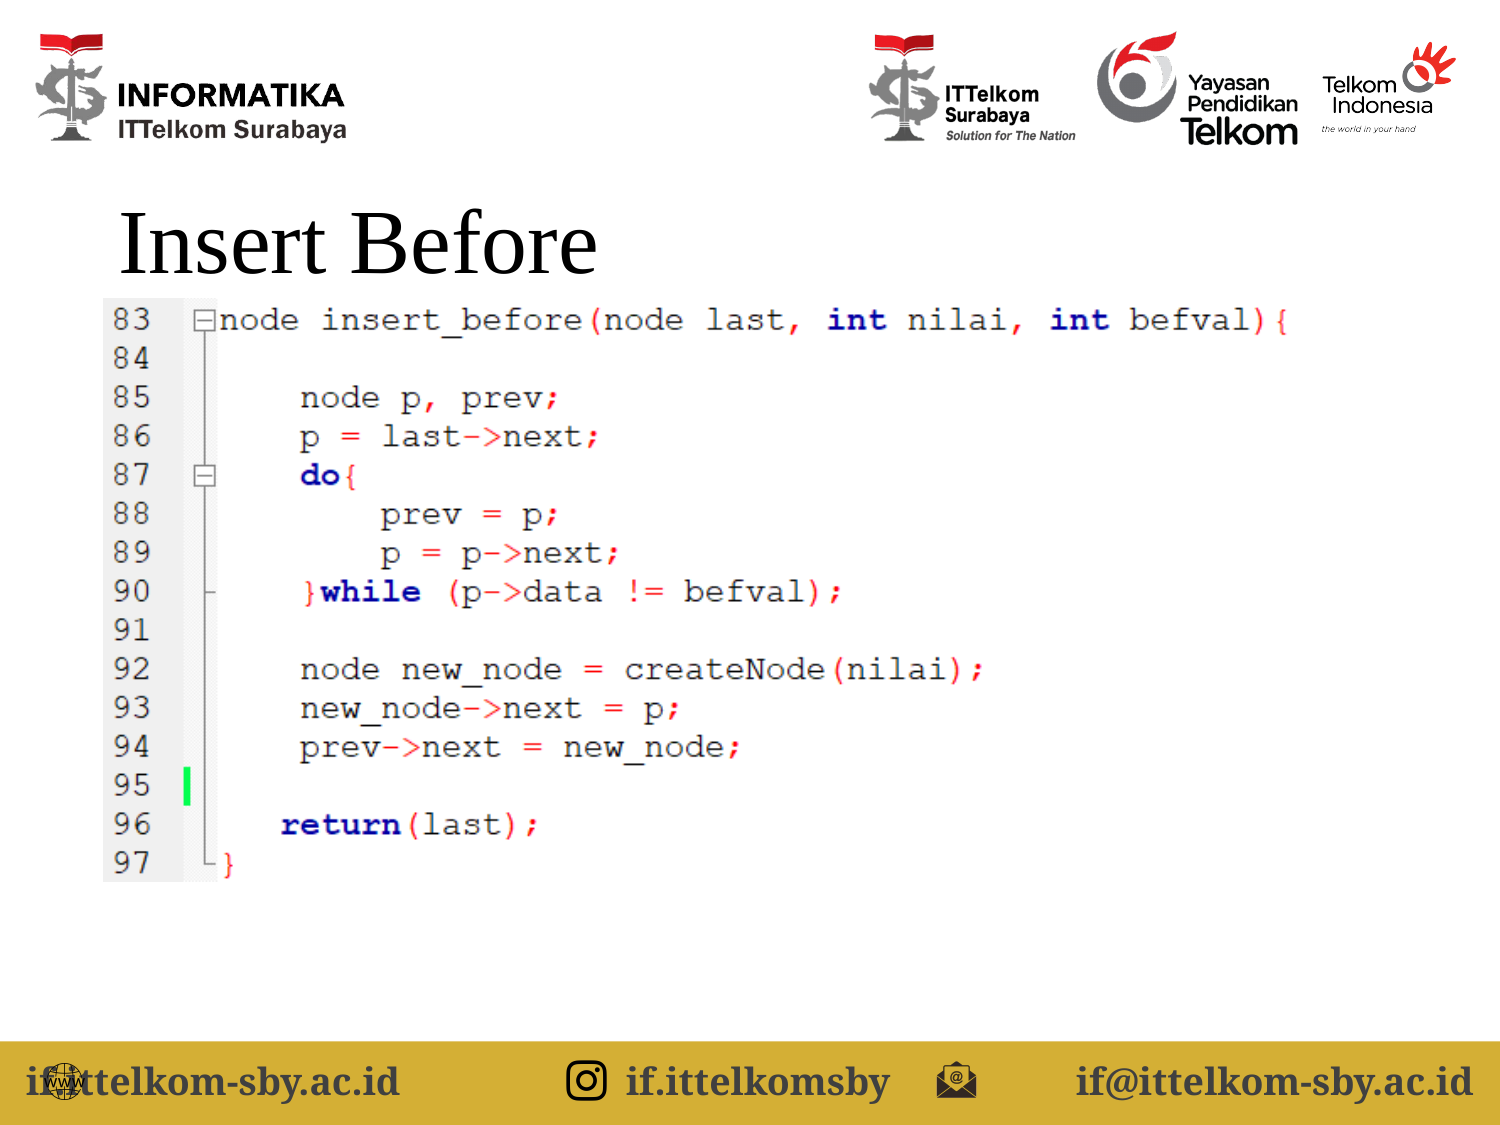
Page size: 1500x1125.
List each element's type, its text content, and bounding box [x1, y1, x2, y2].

picture [1312, 28, 1466, 147]
picture [33, 28, 351, 147]
title Insert Before [103, 174, 1397, 313]
picture [867, 28, 1082, 147]
picture [1094, 28, 1300, 147]
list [103, 298, 1309, 882]
